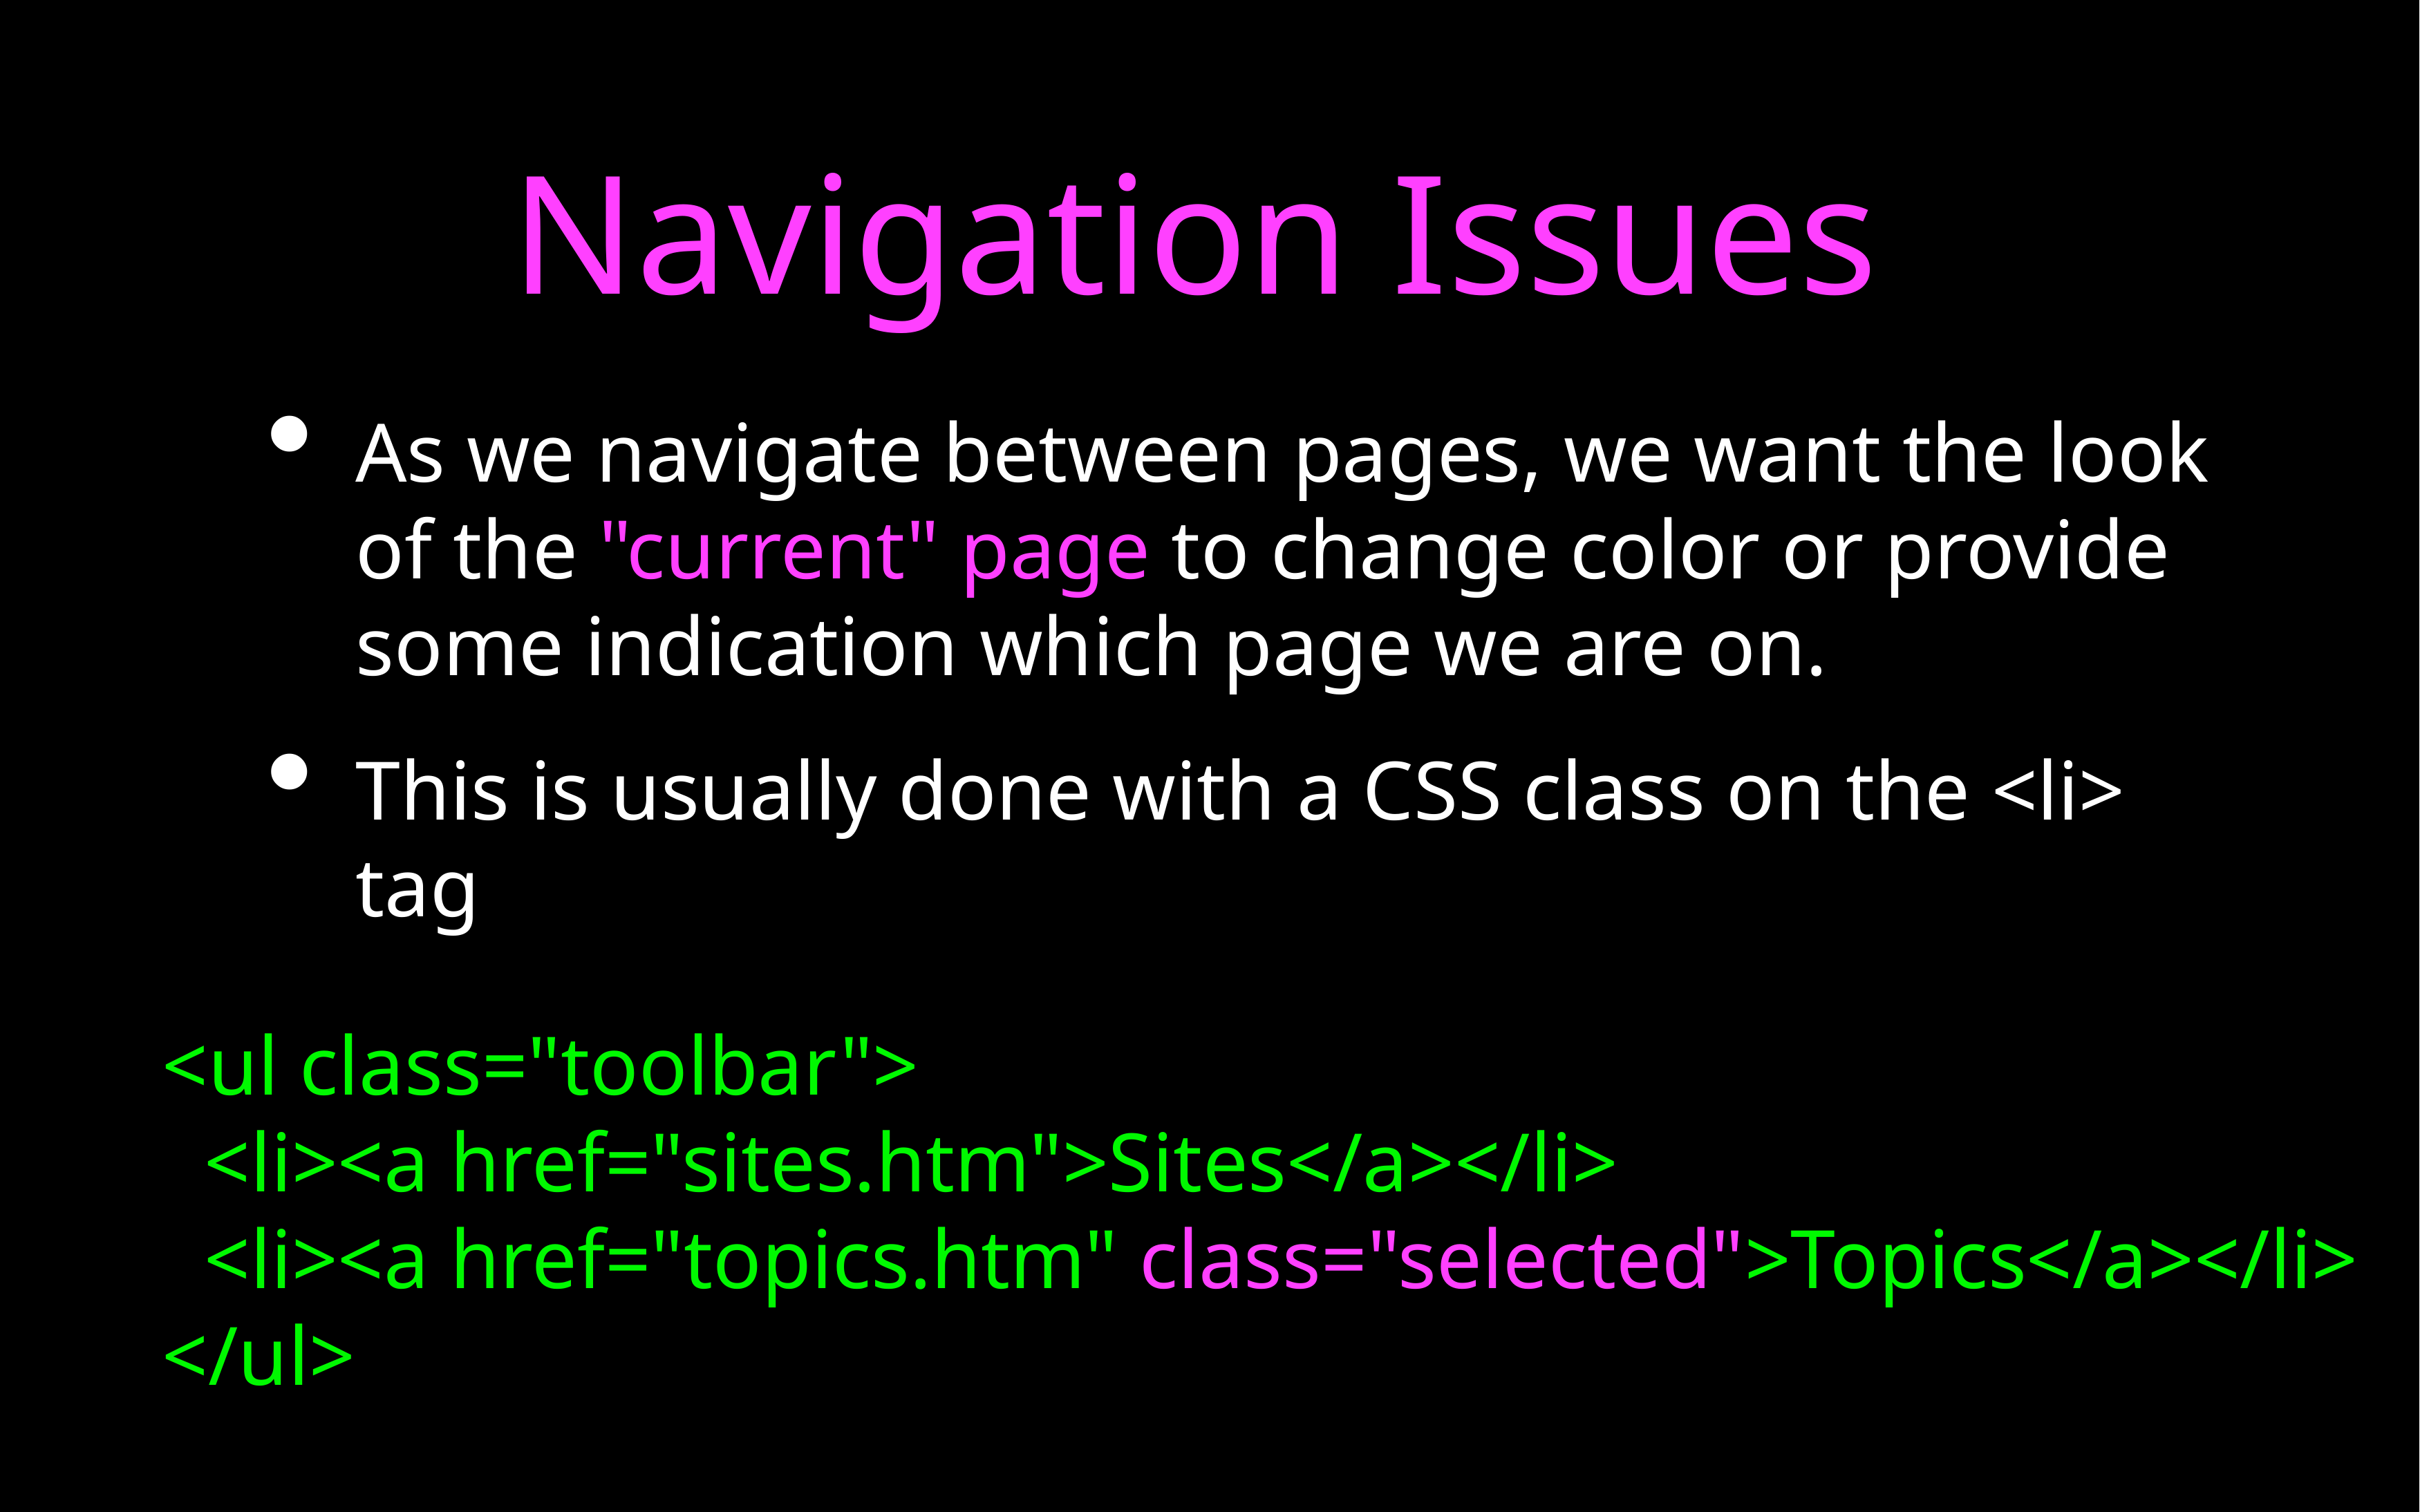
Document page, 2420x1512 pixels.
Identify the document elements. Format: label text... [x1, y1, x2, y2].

title Navigation Issues [224, 38, 2165, 418]
list As we navigate between pages, we want the look of the "current" page to change color or provide some indication which page we are on. This is usually done with a CSS class on the <li> tag [224, 428, 2227, 906]
text_box <ul class="toolbar"> <li><a href="sites.htm">Sites</a></li> <li><a href="topics.htm" class="selected">Topics</a></li> </ul> [31, 1008, 2364, 1408]
